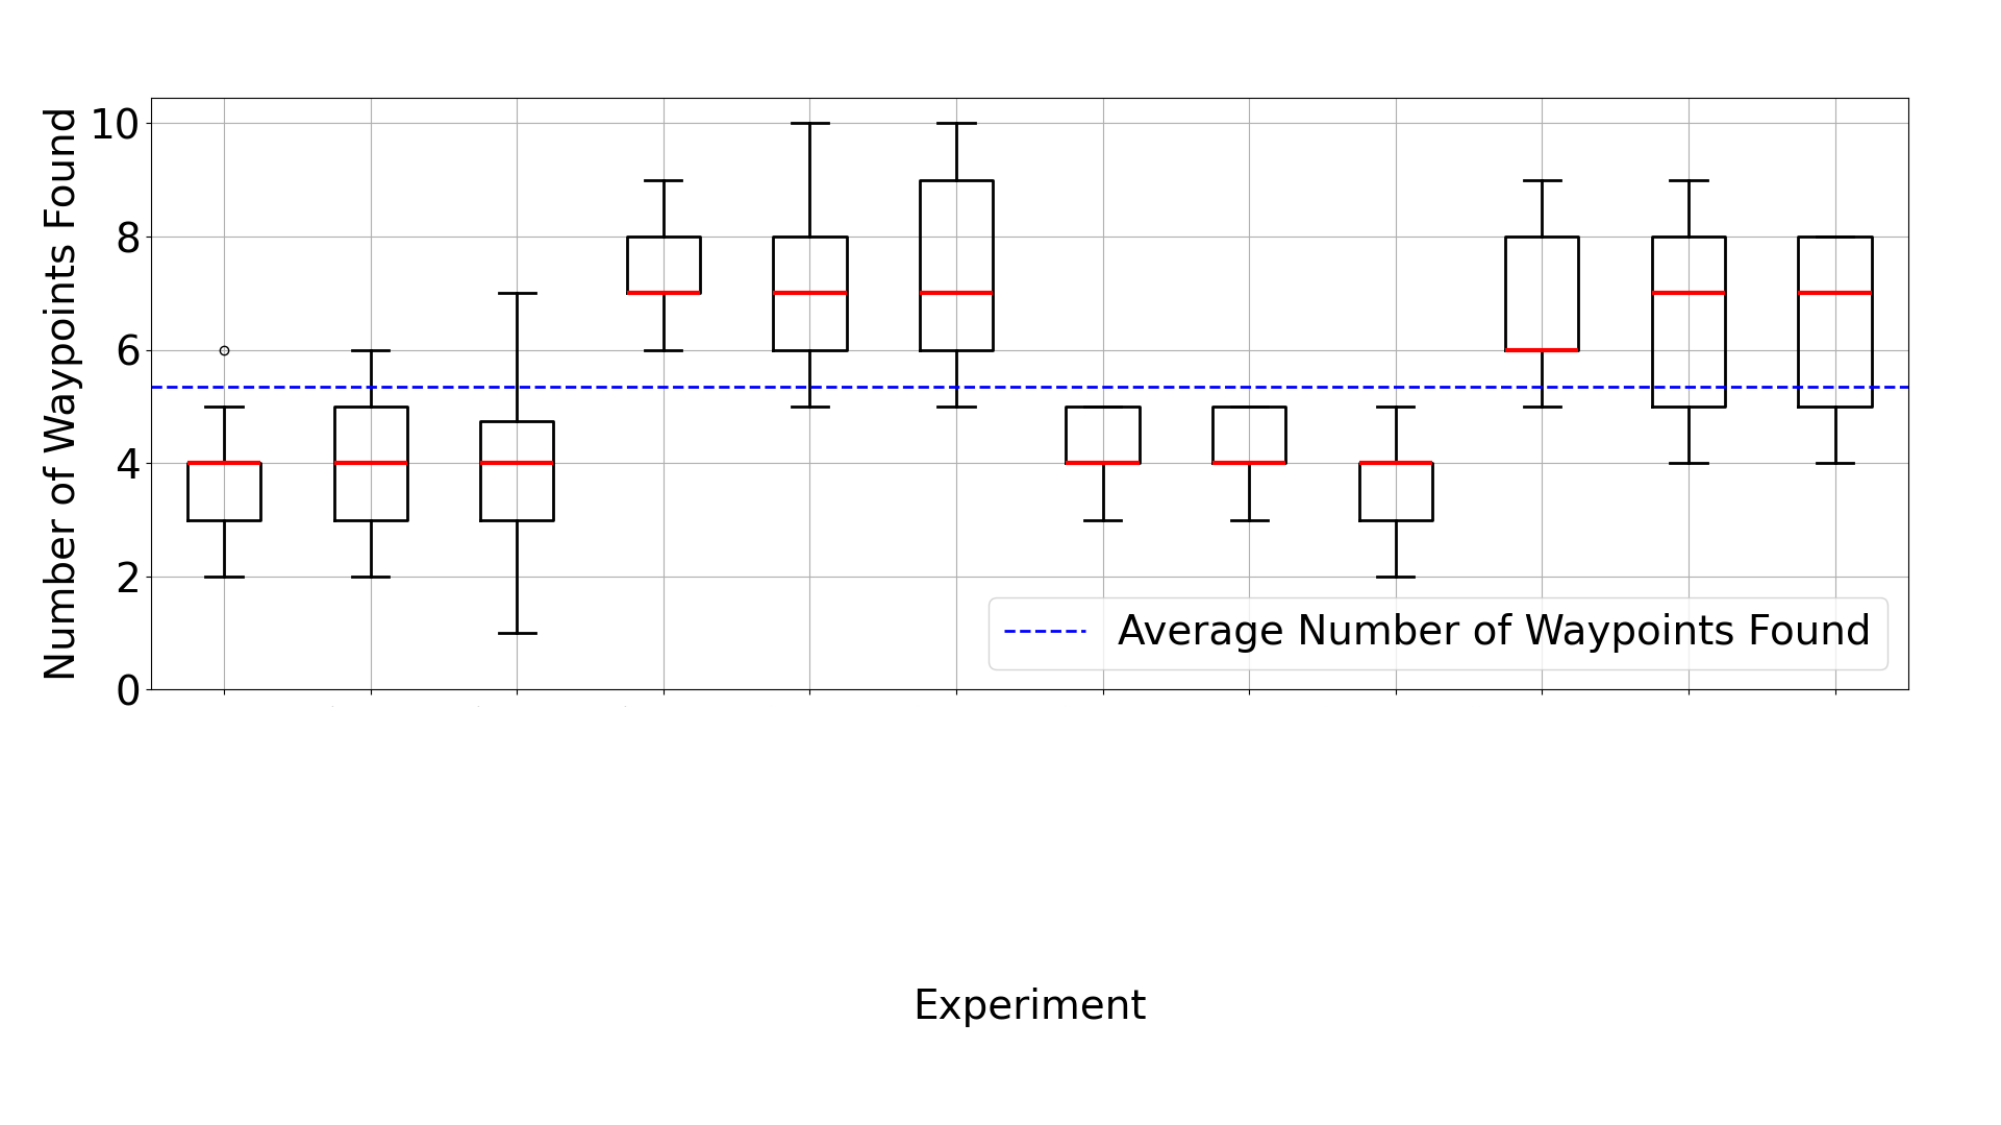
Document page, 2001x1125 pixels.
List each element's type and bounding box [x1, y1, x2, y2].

text_box [0, 54, 2000, 1071]
